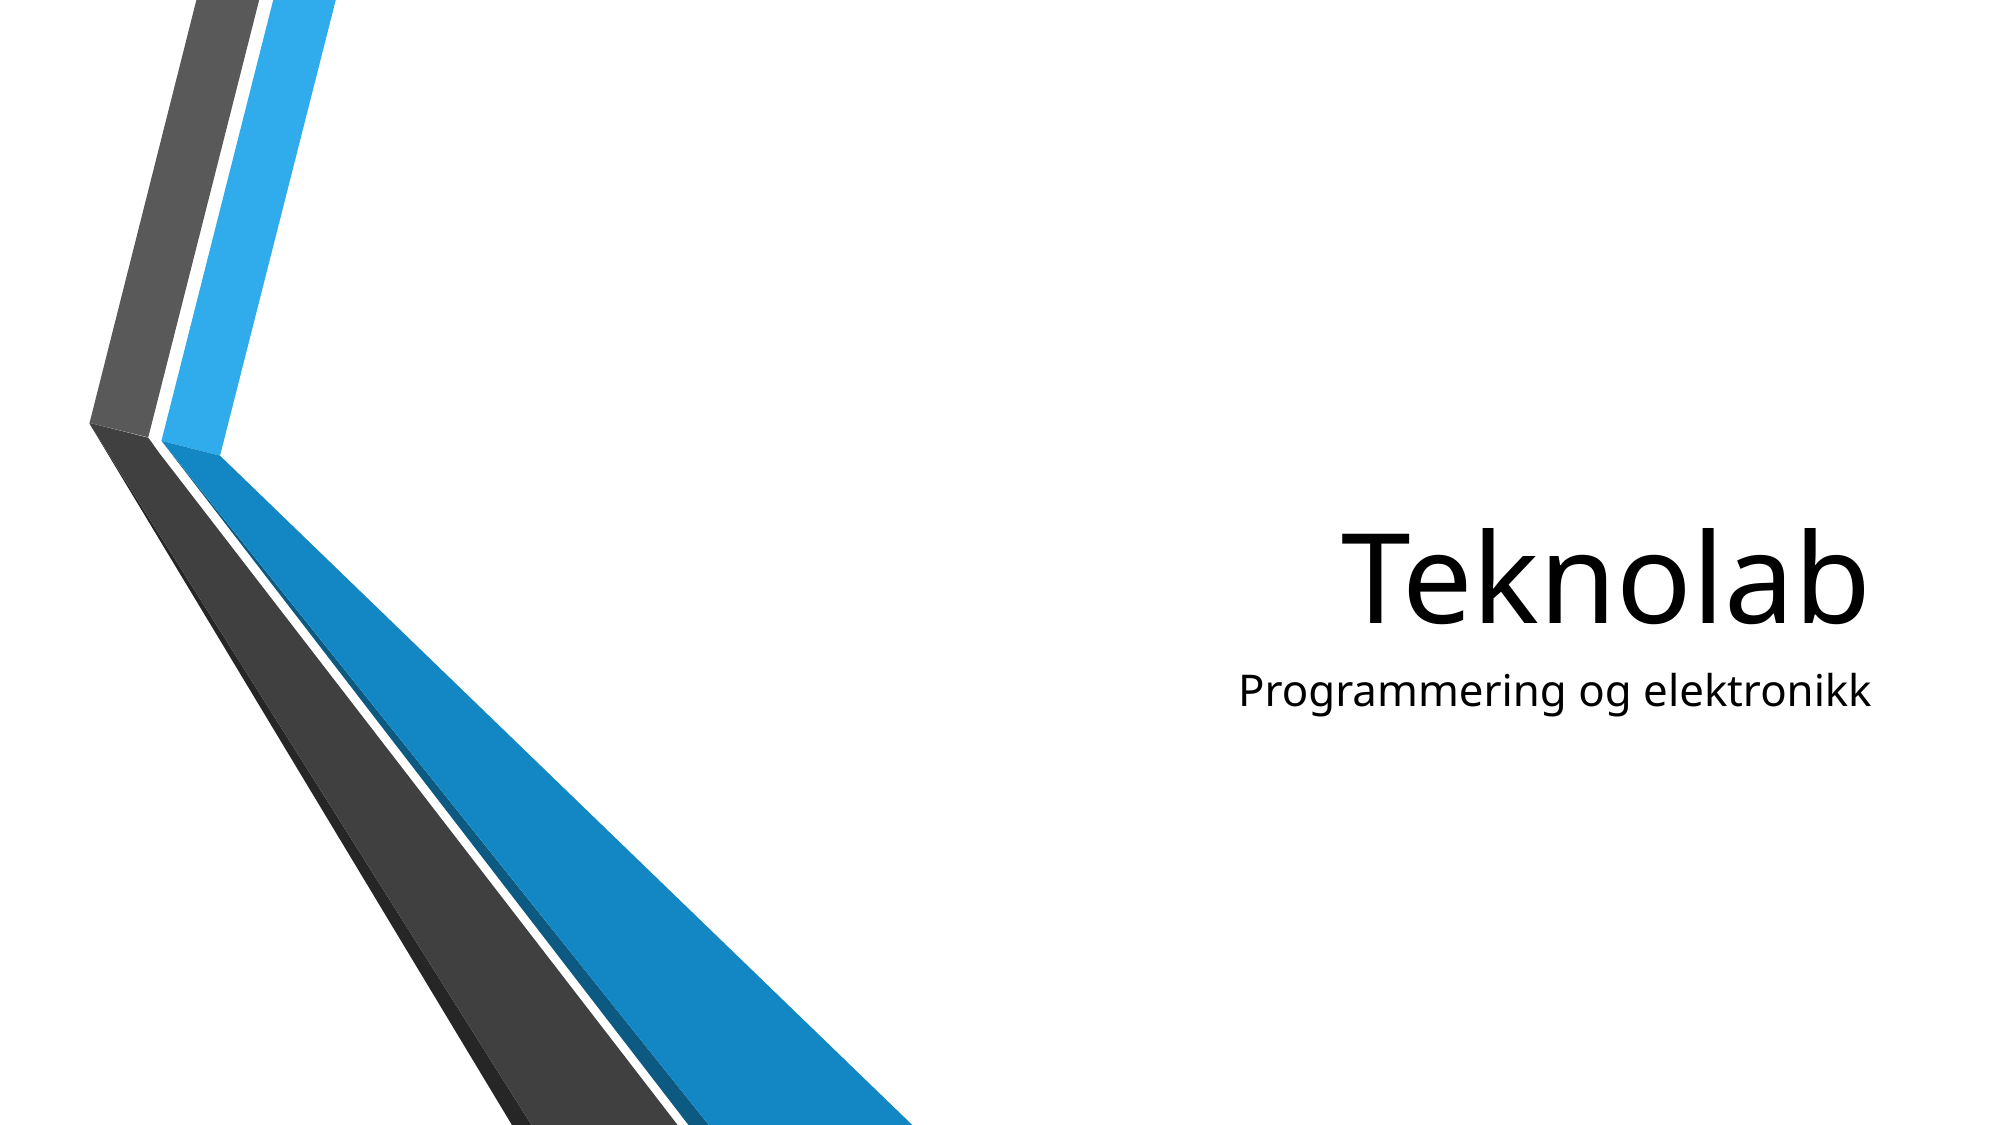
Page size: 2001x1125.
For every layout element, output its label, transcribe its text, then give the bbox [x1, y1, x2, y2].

title Teknolab [480, 226, 1887, 656]
subtitle Programmering og elektronikk [740, 655, 1887, 884]
